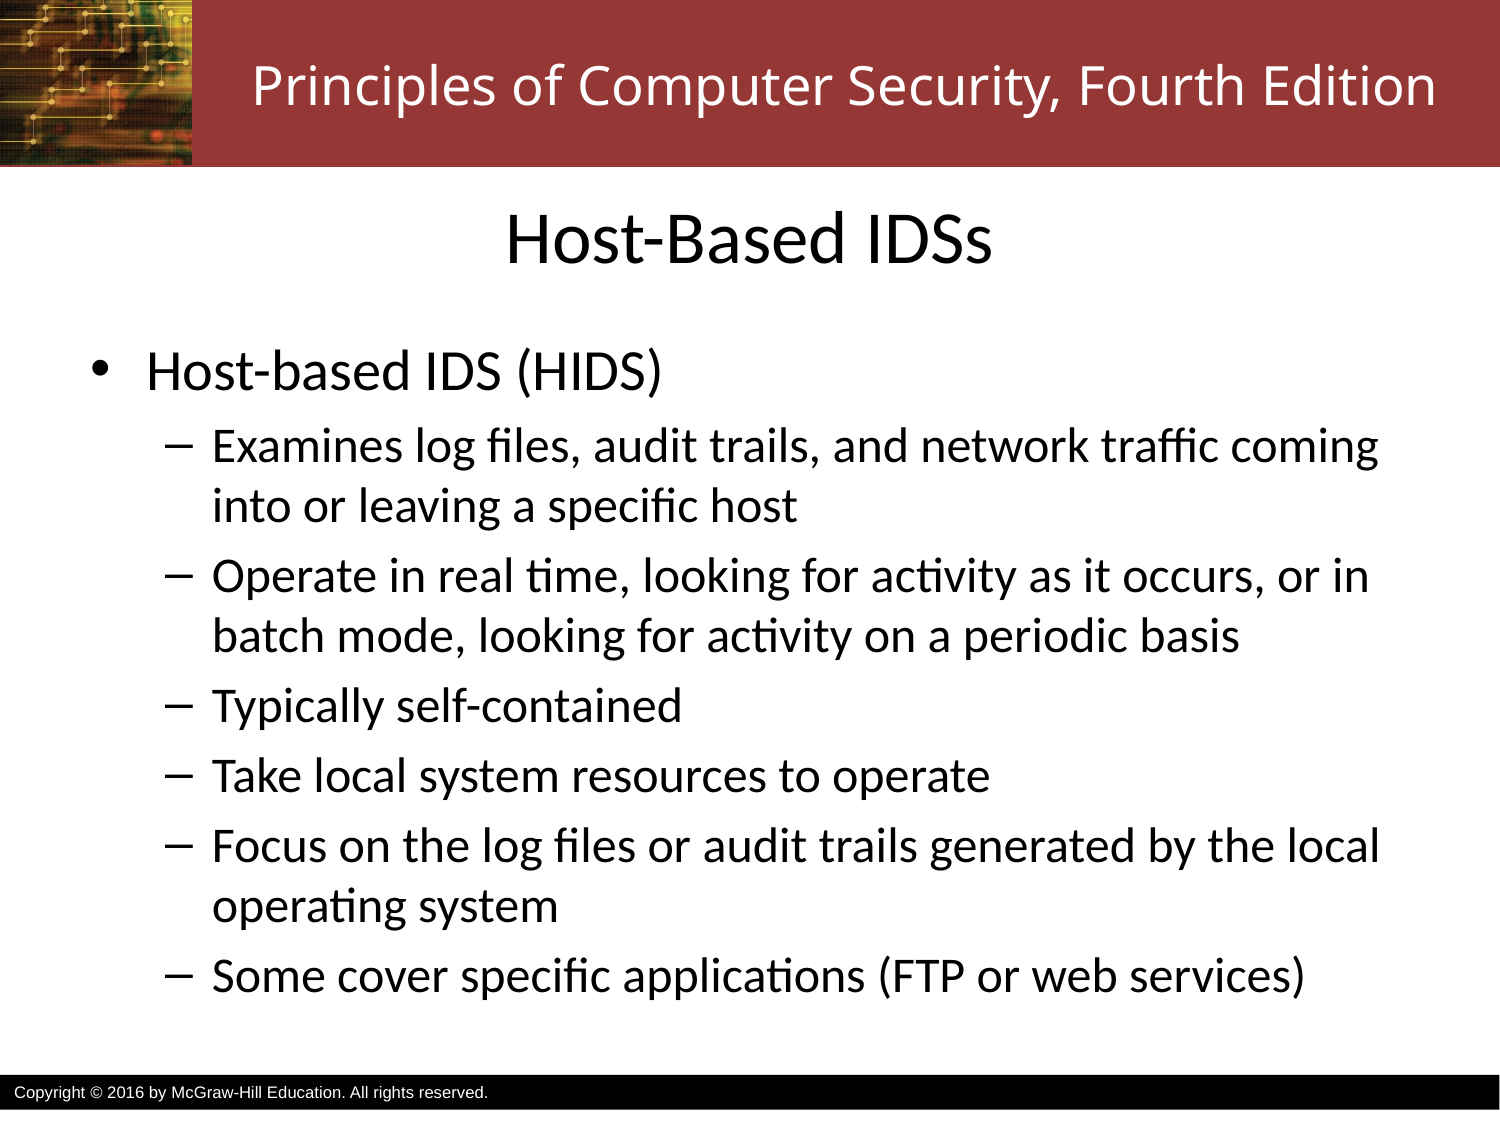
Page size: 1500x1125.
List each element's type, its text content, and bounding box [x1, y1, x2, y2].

list Host-based IDS (HIDS) Examines log files, audit trails, and network traffic coming into or leaving a specific host Operate in real time, looking for activity as it occurs, or in batch mode, looking for activity on a periodic basis Typically self-contained Take local system resources to operate Focus on the log files or audit trails generated by the local operating system Some cover specific applications (FTP or web services) [75, 324, 1425, 1005]
title Host-Based IDSs [75, 181, 1425, 324]
picture [0, 0, 192, 165]
